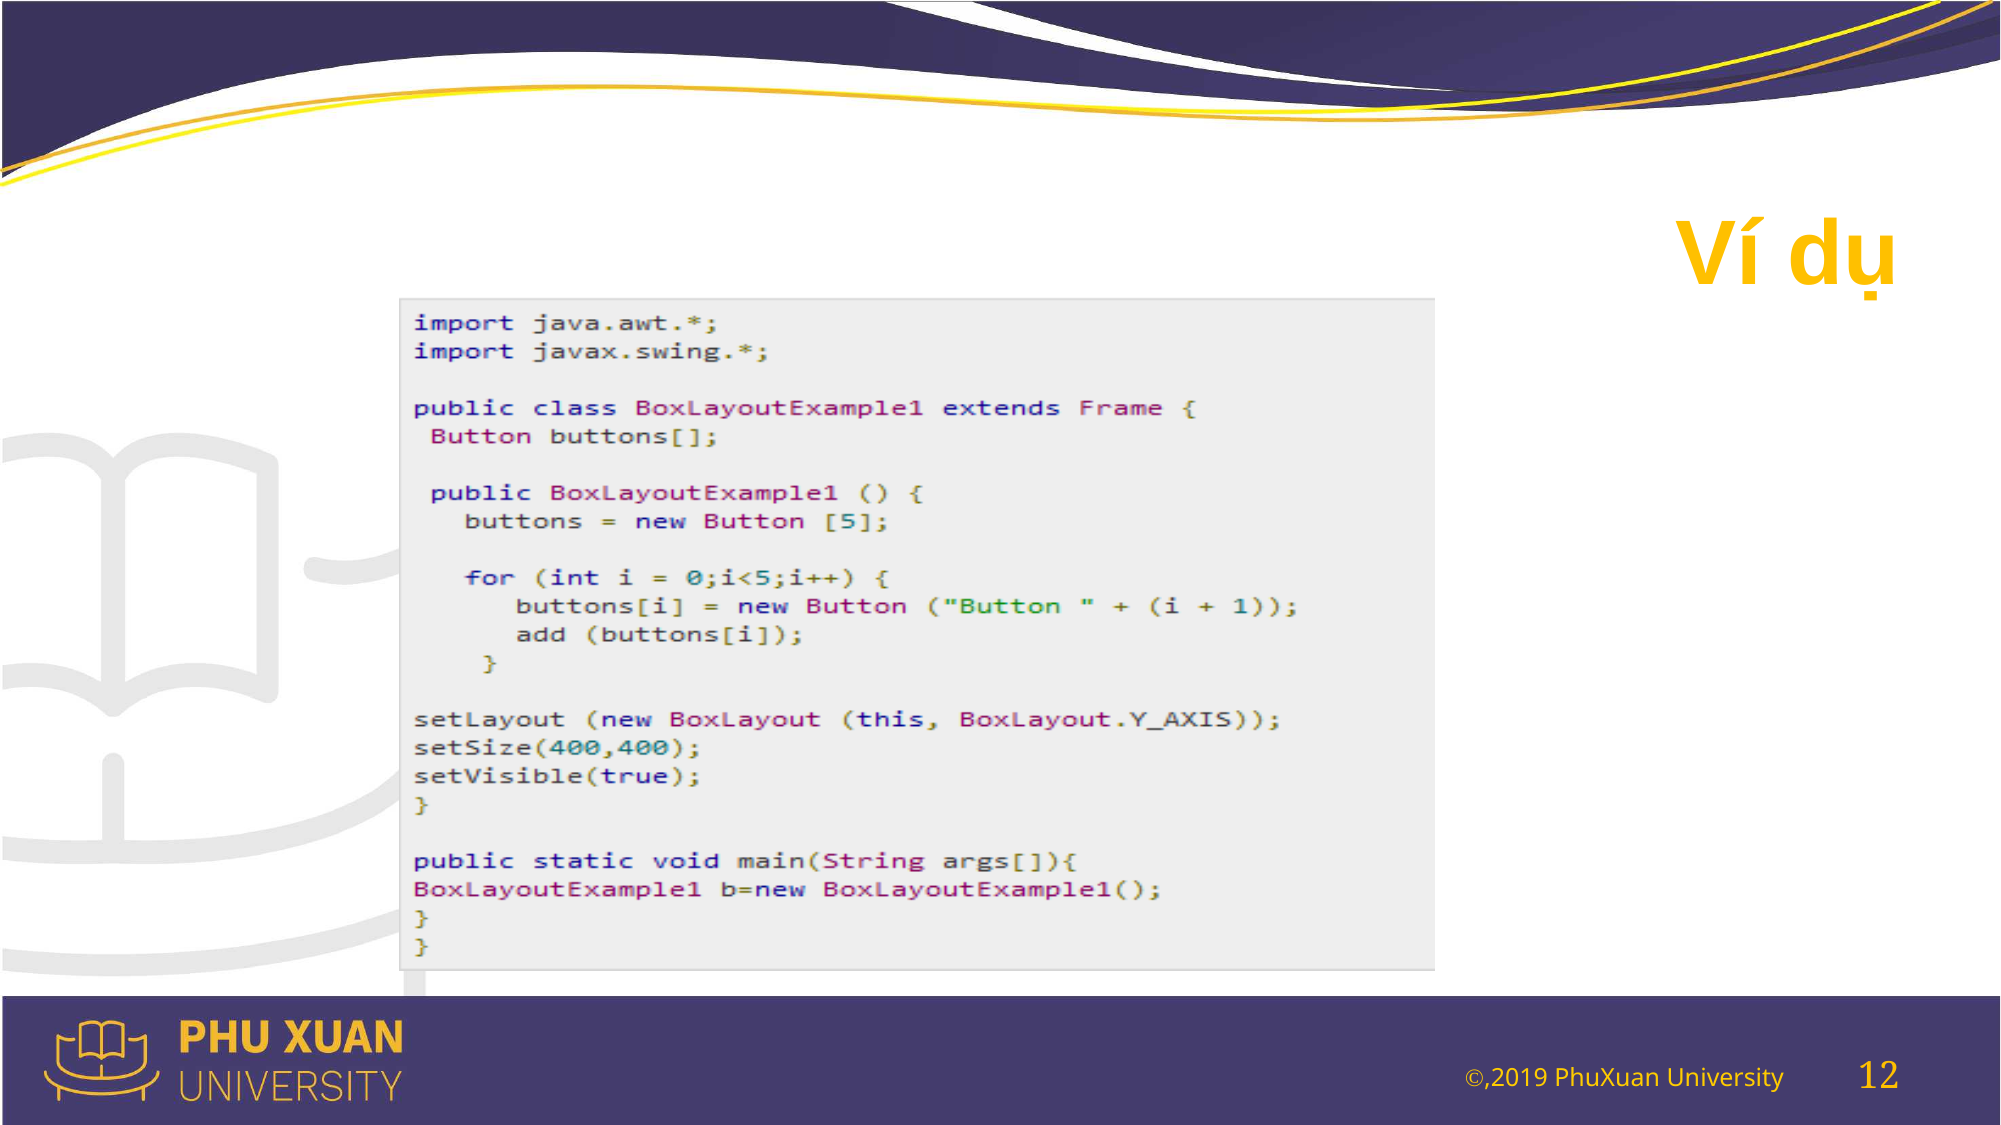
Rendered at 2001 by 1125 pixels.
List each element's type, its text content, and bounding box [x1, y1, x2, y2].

title Ví dụ [99, 115, 1900, 304]
picture [0, 0, 2001, 1125]
slide_number 12 [1733, 1042, 1900, 1103]
